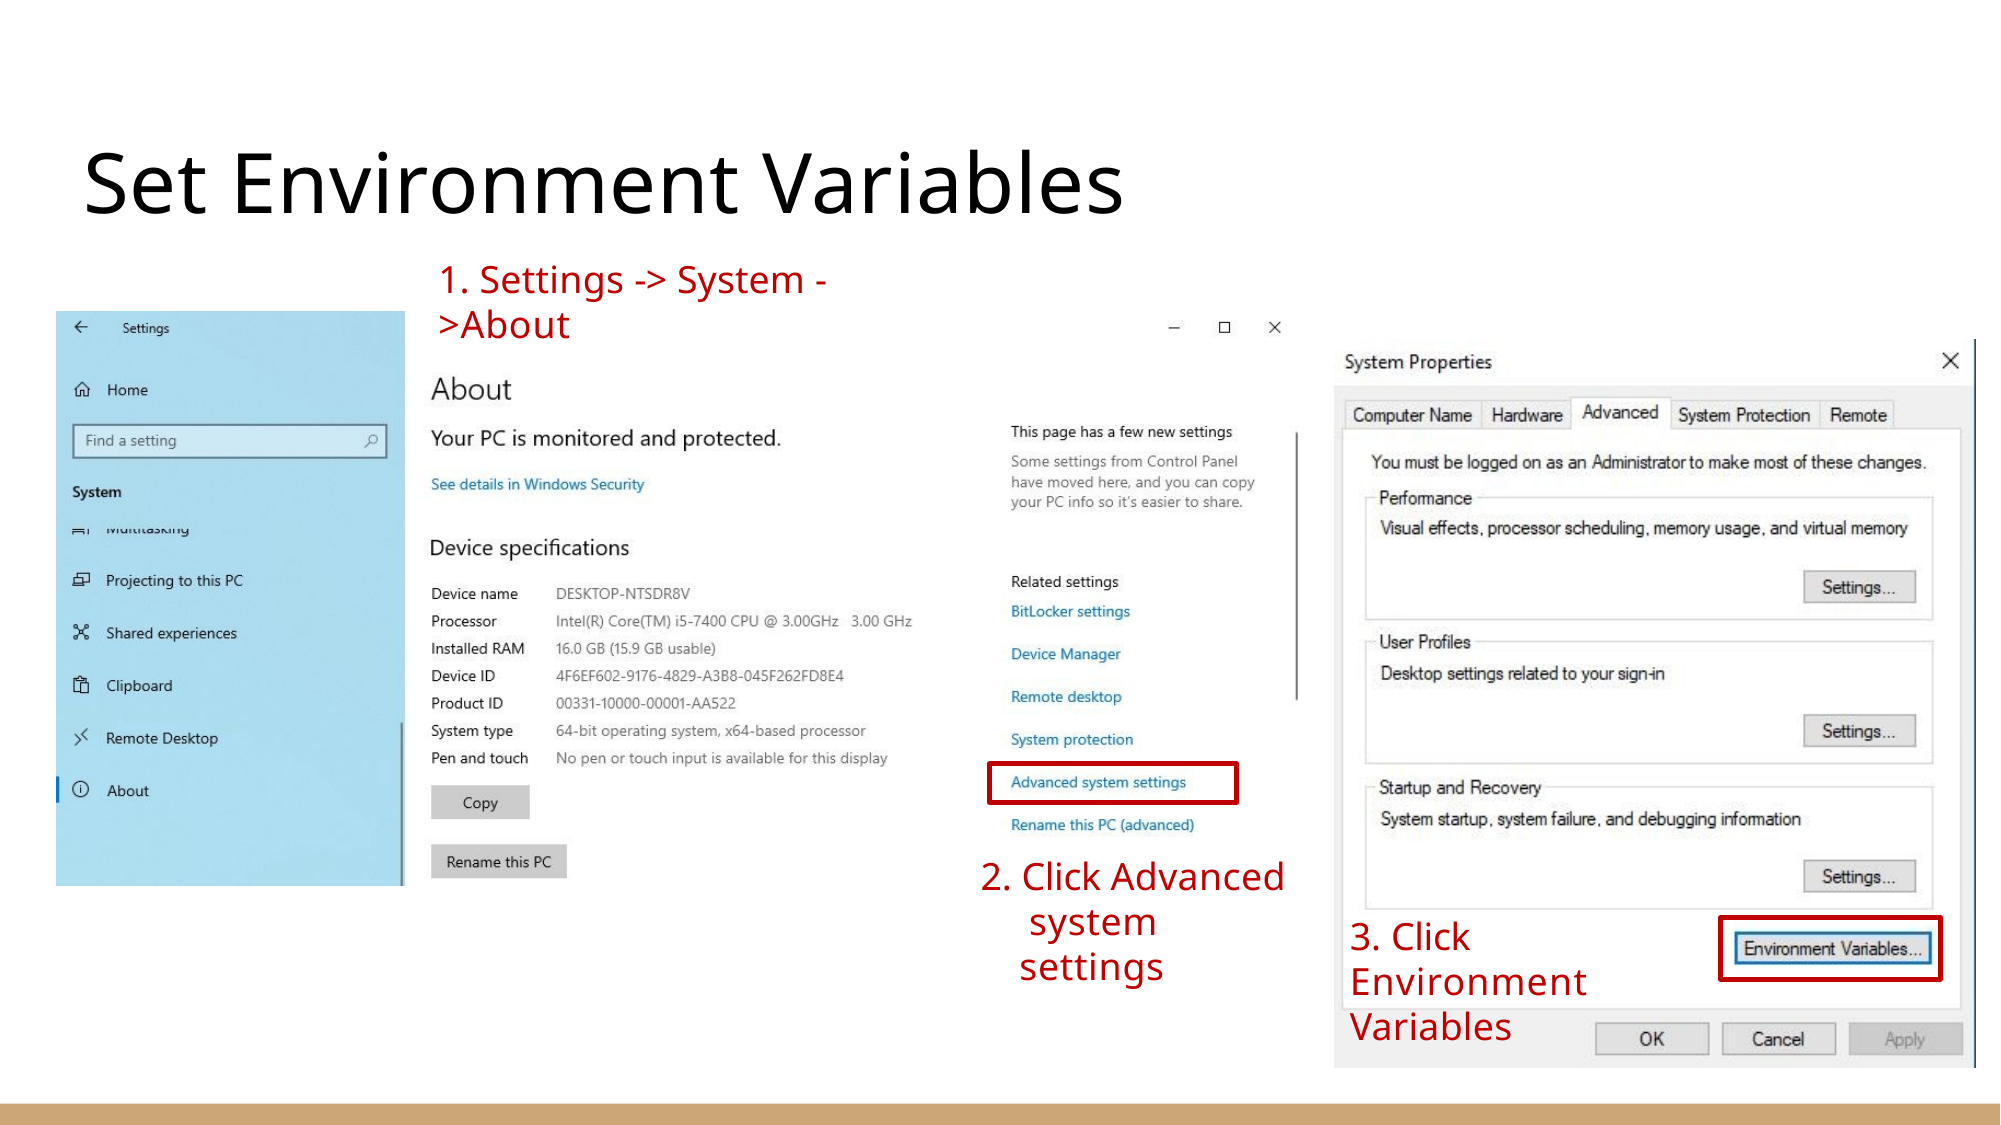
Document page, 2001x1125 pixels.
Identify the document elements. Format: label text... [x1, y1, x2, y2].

text_box Set Environment Variables [83, 129, 1822, 230]
text_box 1. Settings -> System ->About [436, 253, 948, 309]
picture [56, 311, 1299, 886]
picture [1334, 338, 1976, 1068]
text_box 2. Click Advanced system settings [978, 893, 1292, 988]
